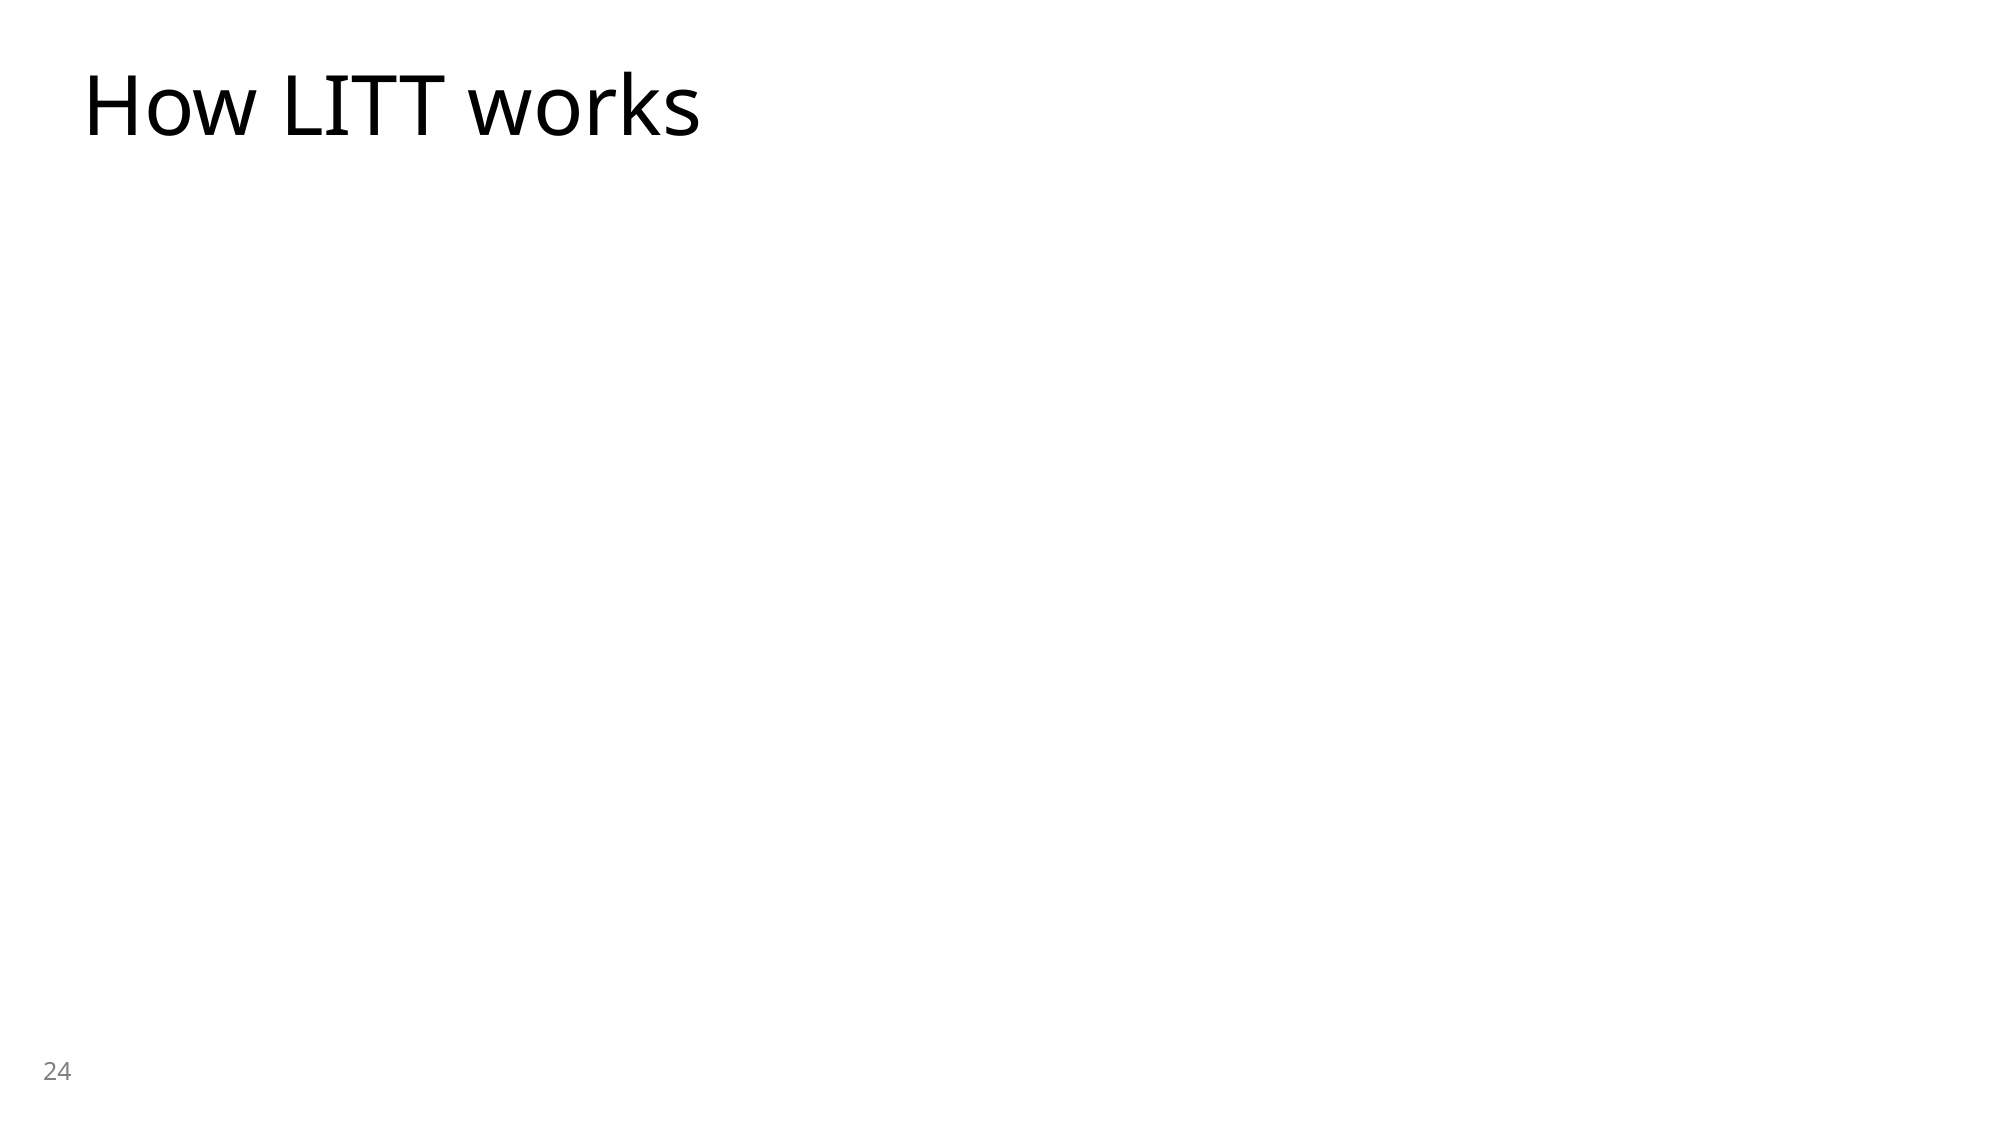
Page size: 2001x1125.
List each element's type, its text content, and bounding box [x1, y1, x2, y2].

slide_number 24 [28, 1042, 479, 1103]
title How LITT works [67, 0, 1793, 218]
